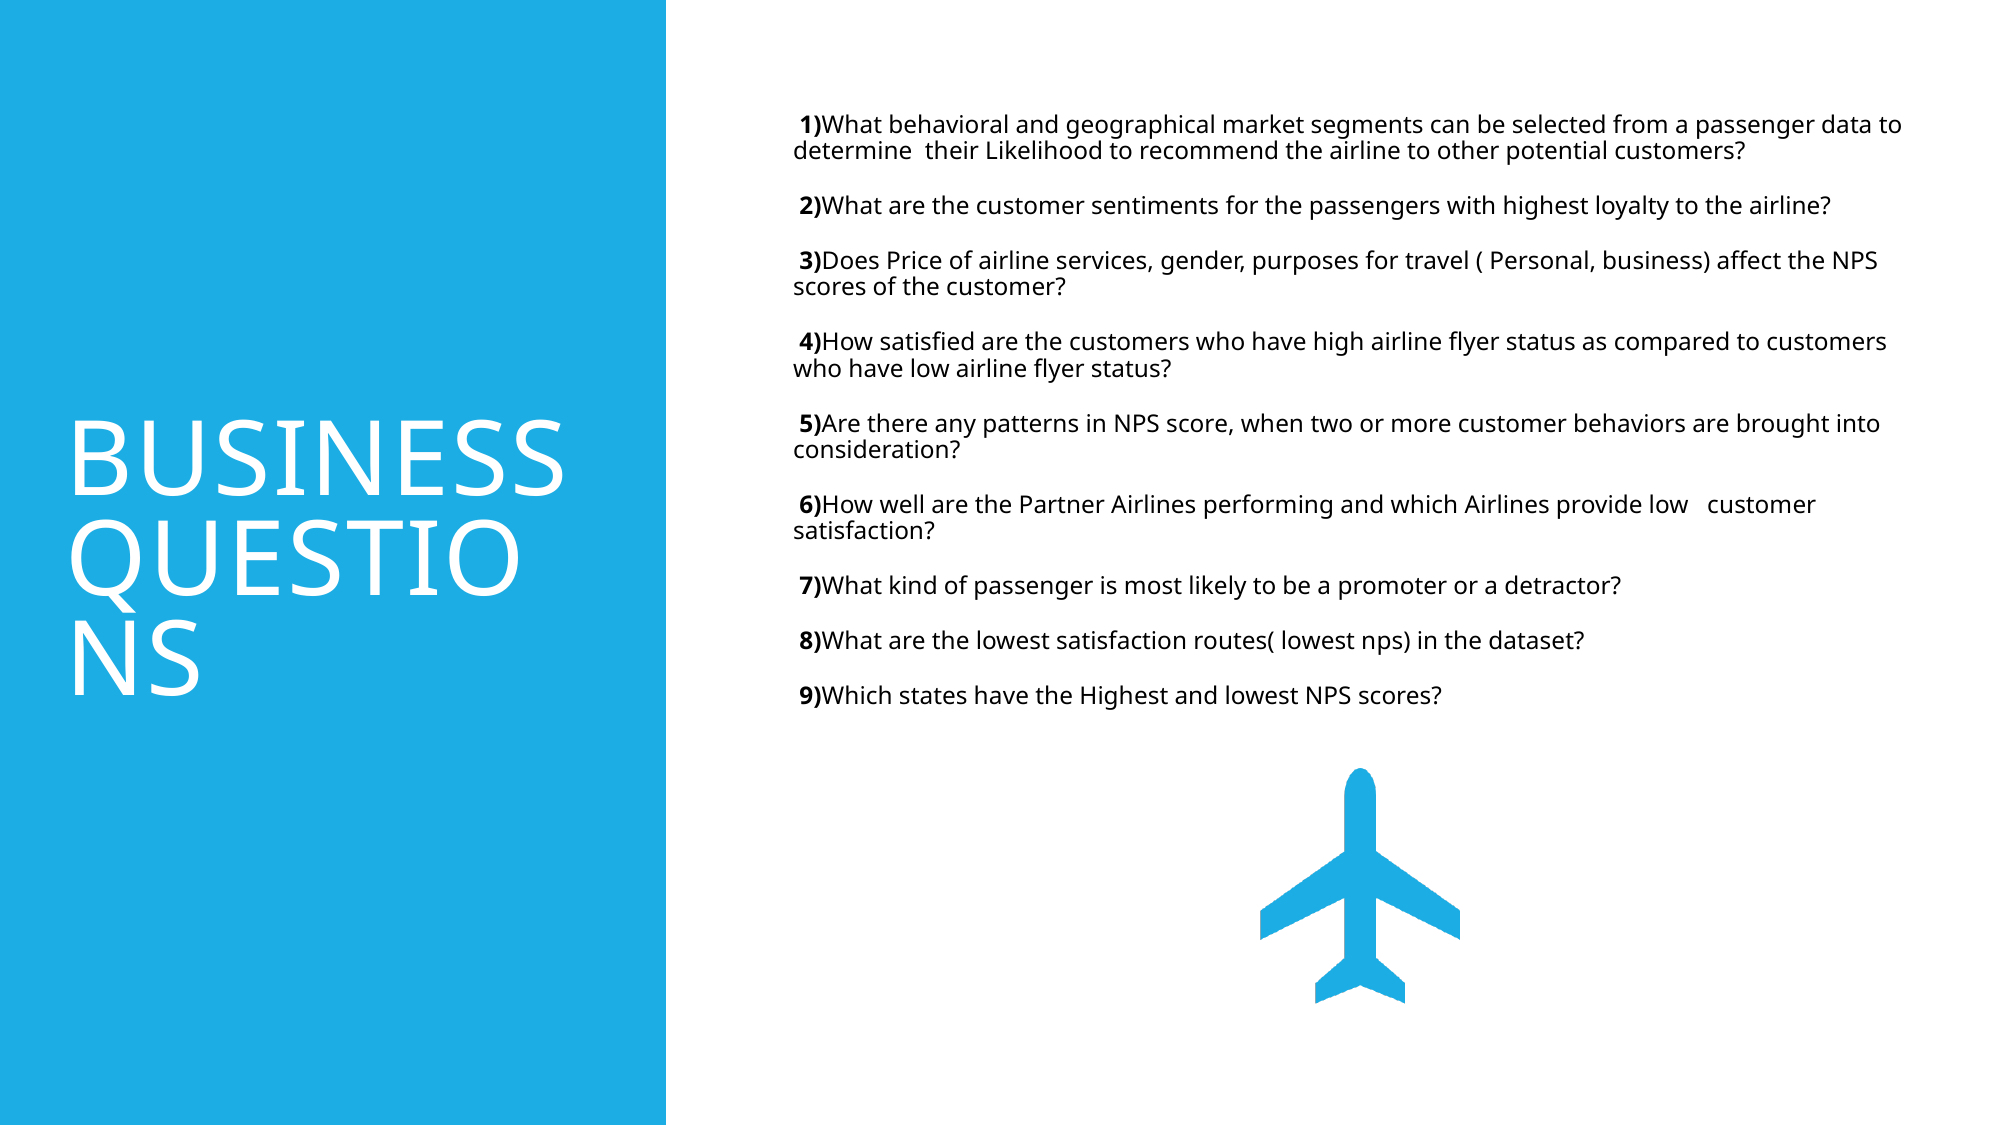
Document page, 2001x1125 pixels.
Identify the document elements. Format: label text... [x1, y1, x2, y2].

list 1)What behavioral and geographical market segments can be selected from a passenger data to determine their Likelihood to recommend the airline to other potential customers? 2)What are the customer sentiments for the passengers with highest loyalty to the airline? 3)Does Price of airline services, gender, purposes for travel ( Personal, business) affect the NPS scores of the customer? 4)How satisfied are the customers who have high airline flyer status as compared to customers who have low airline flyer status? 5)Are there any patterns in NPS score, when two or more customer behaviors are brought into consideration? 6)How well are the Partner Airlines performing and which Airlines provide low customer satisfaction? 7)What kind of passenger is most likely to be a promoter or a detractor? 8)What are the lowest satisfaction routes( lowest nps) in the dataset? 9)Which states have the Highest and lowest NPS scores? [770, 104, 1948, 720]
text_box [0, 0, 667, 1125]
title Business questions [50, 104, 614, 1026]
picture [1221, 746, 1499, 1024]
